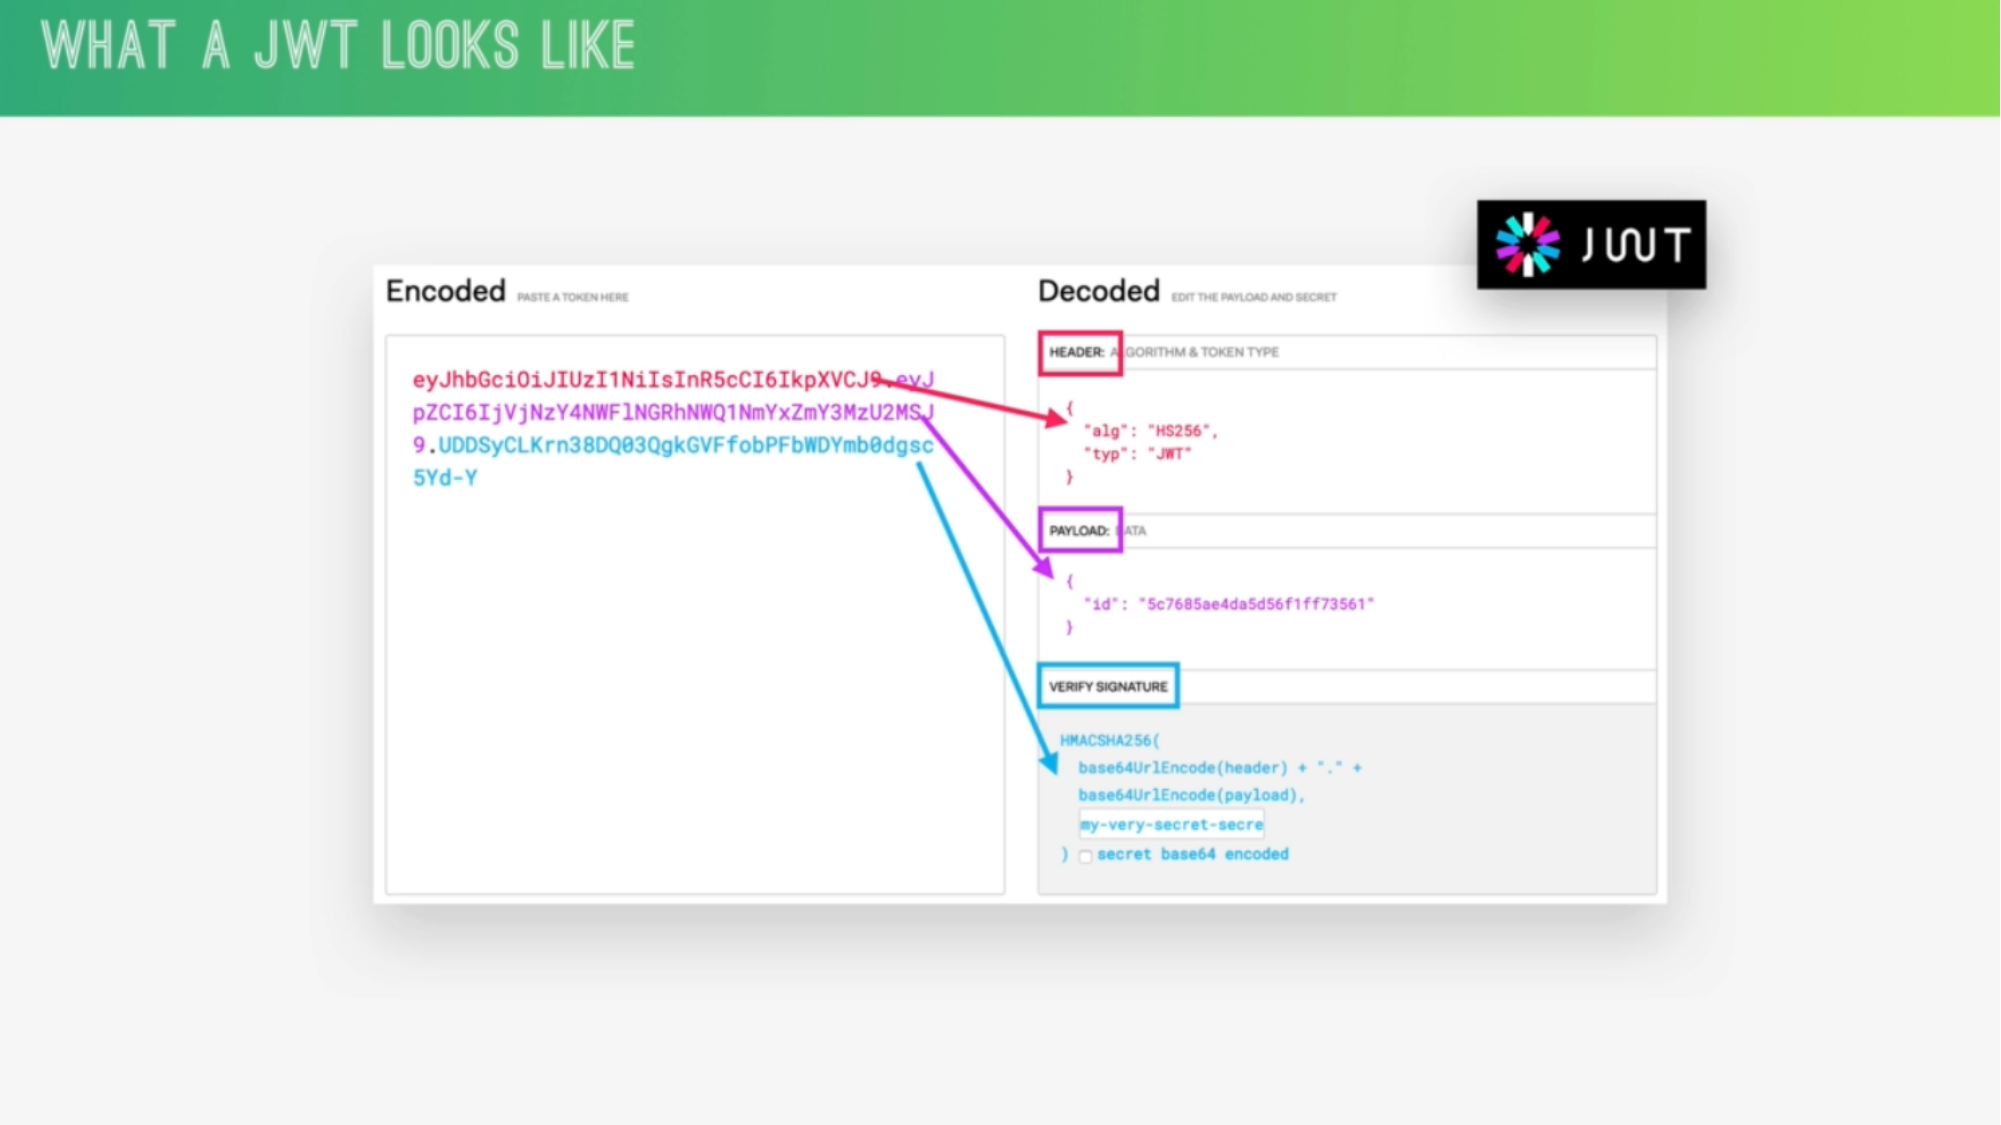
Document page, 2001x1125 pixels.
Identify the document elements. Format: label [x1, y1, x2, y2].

list [0, 0, 2000, 1125]
